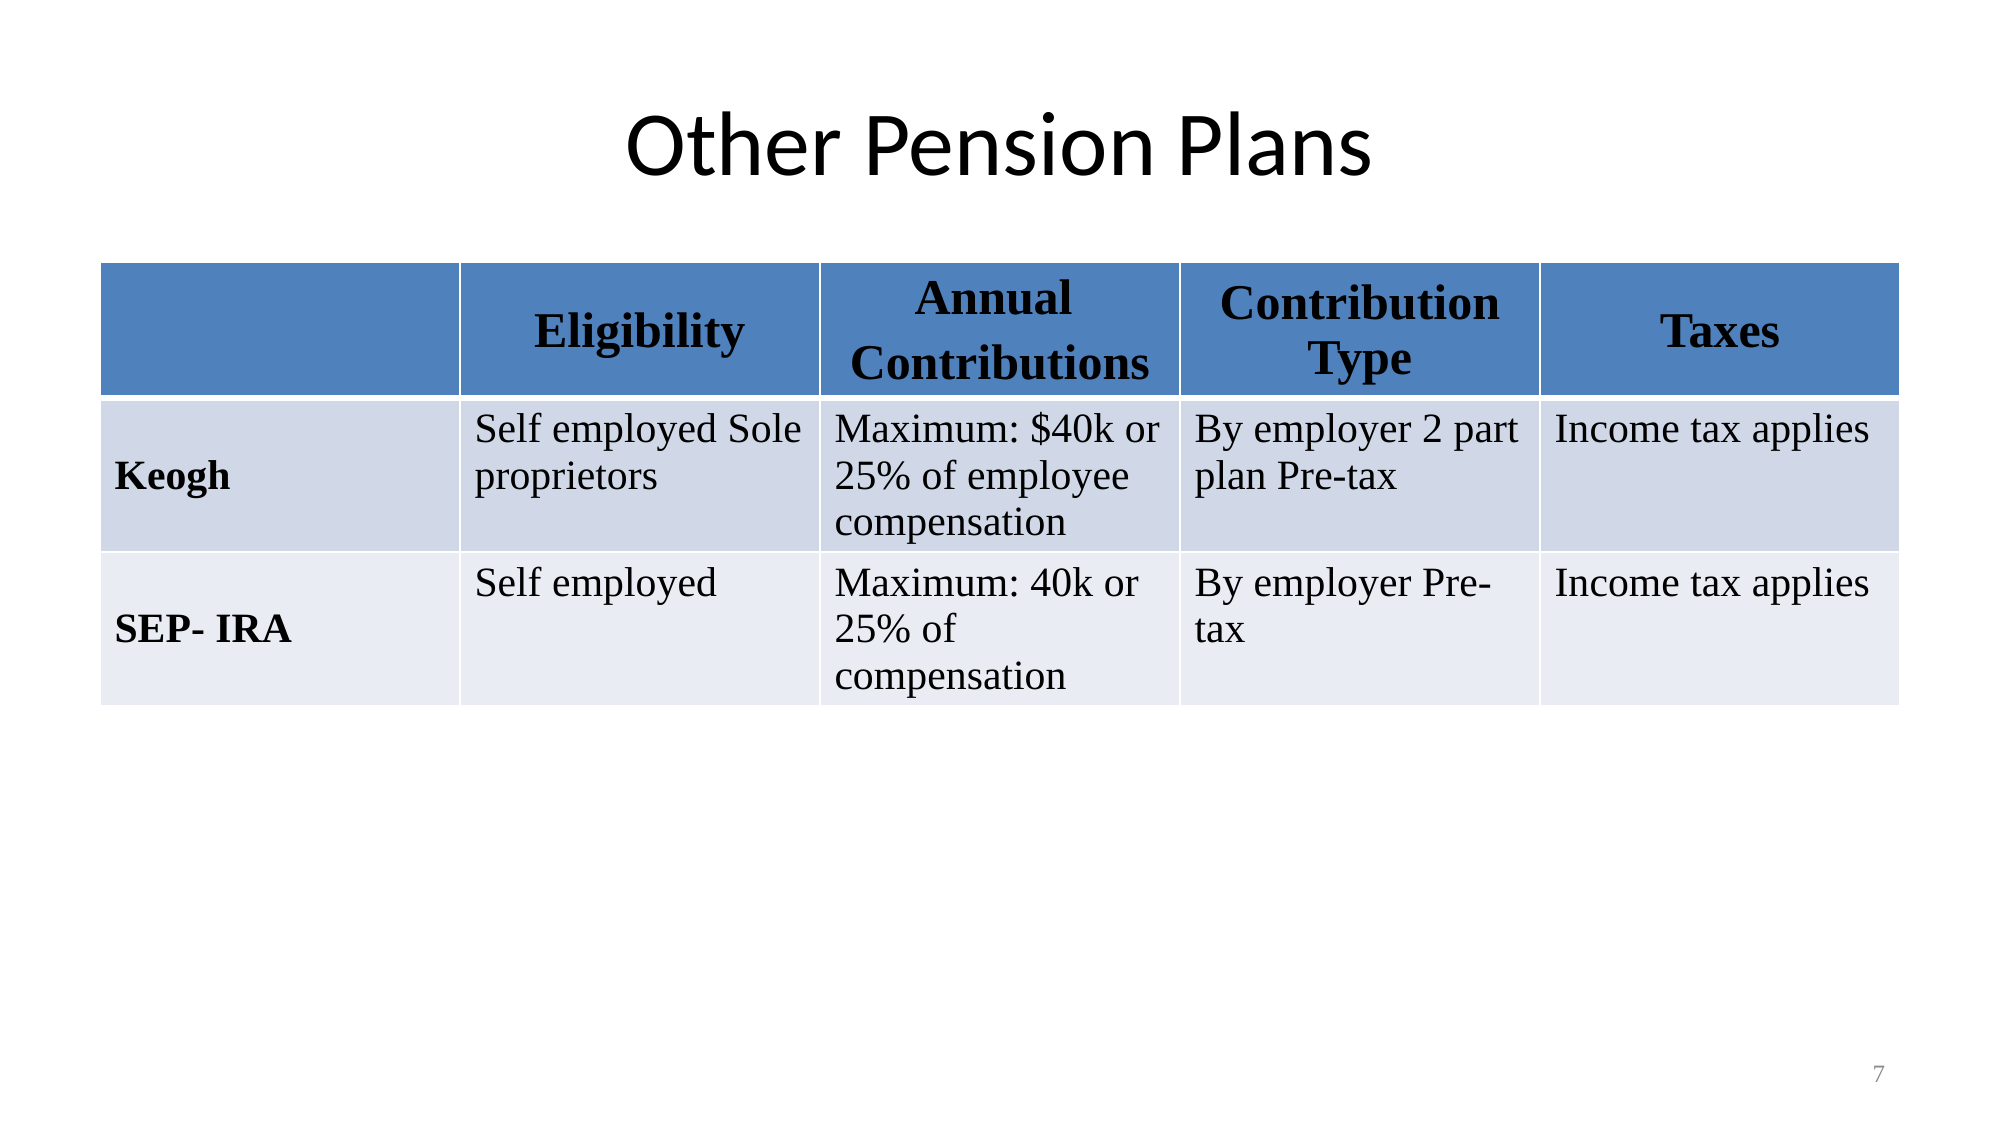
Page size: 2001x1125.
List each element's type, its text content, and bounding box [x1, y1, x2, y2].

table_header [101, 263, 459, 395]
table_header Eligibility [461, 263, 819, 395]
table_cell Self employed Sole proprietors [461, 401, 819, 551]
table_cell SEP- IRA [101, 553, 459, 705]
table_cell Income tax applies [1541, 401, 1899, 551]
table_cell Income tax applies [1541, 553, 1899, 705]
table_header Taxes [1541, 263, 1899, 395]
table_cell Maximum: 40k or 25% of compensation [821, 553, 1179, 705]
slide_number 7 [1433, 1042, 1900, 1103]
table_header Annual Contributions [821, 263, 1179, 395]
table_cell Keogh [101, 401, 459, 551]
table_cell By employer Pre-tax [1181, 553, 1539, 705]
table_cell Maximum: $40k or 25% of employee compensation [821, 401, 1179, 551]
title Other Pension Plans [99, 45, 1900, 233]
table_cell By employer 2 part plan Pre-tax [1181, 401, 1539, 551]
table_cell Self employed [461, 553, 819, 705]
table_header Contribution Type [1181, 263, 1539, 395]
